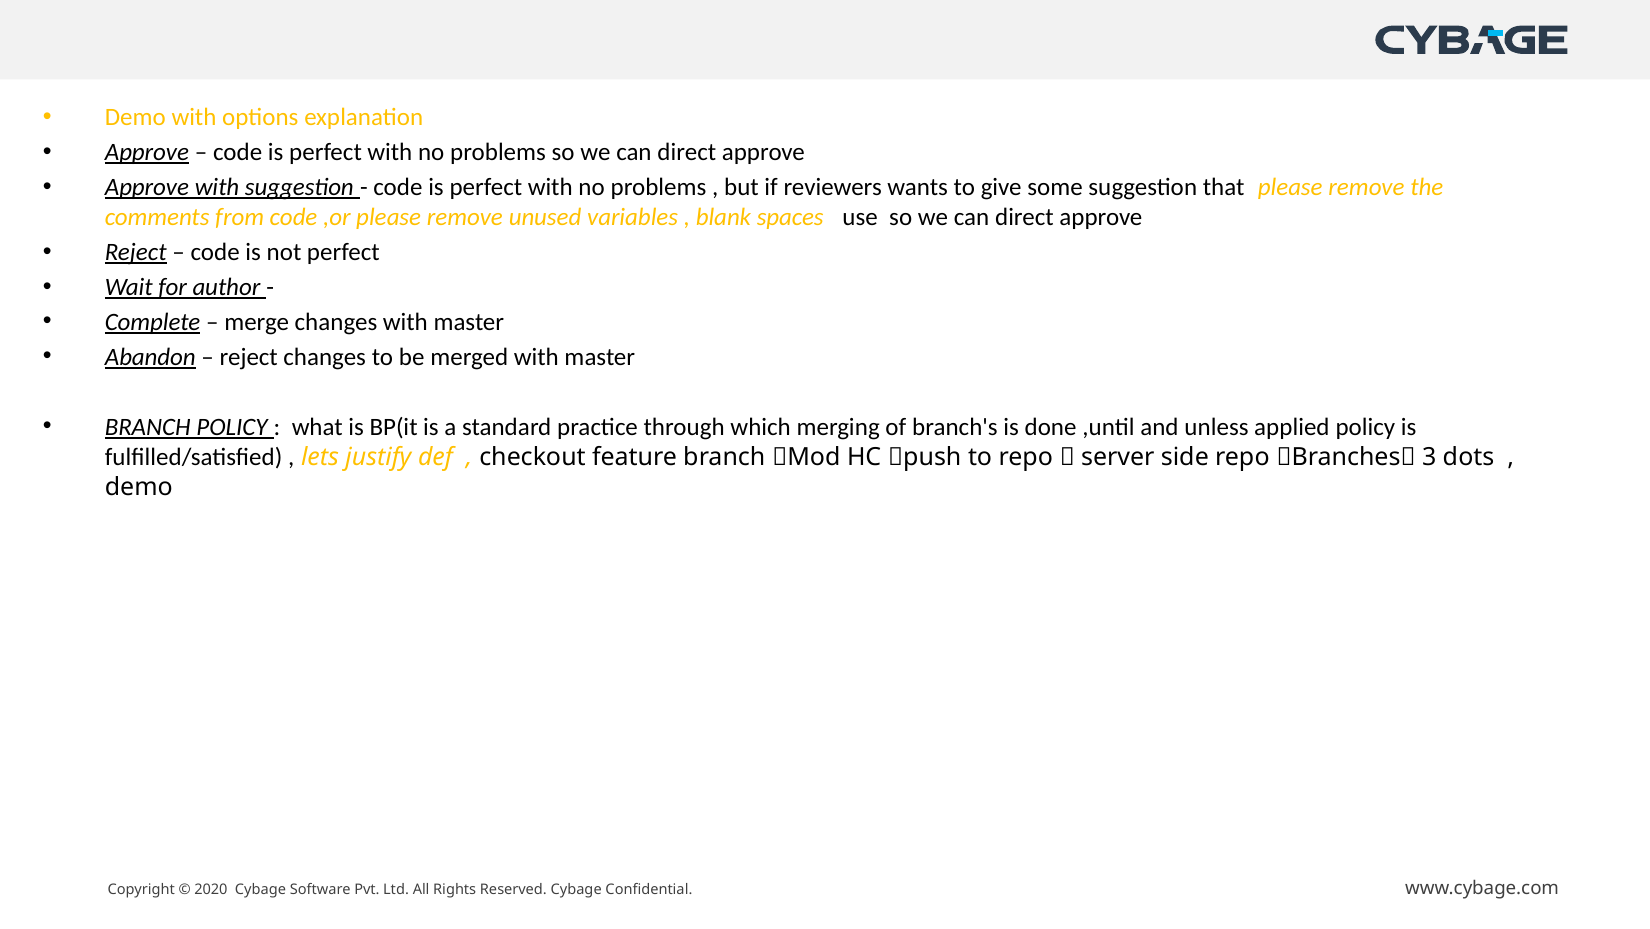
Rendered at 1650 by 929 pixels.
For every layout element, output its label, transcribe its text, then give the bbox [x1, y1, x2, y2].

list Demo with options explanation Approve – code is perfect with no problems so we can direct approve Approve with suggestion - code is perfect with no problems , but if reviewers wants to give some suggestion that please remove the comments from code ,or please remove unused variables , blank spaces use so we can direct approve Reject – code is not perfect Wait for author - Complete – merge changes with master Abandon – reject changes to be merged with master BRANCH POLICY : what is BP(it is a standard practice through which merging of branch's is done ,until and unless applied policy is fulfilled/satisfied) , lets justify def , checkout feature branch Mod HC push to repo  server side repo Branches 3 dots , demo [26, 92, 1568, 830]
